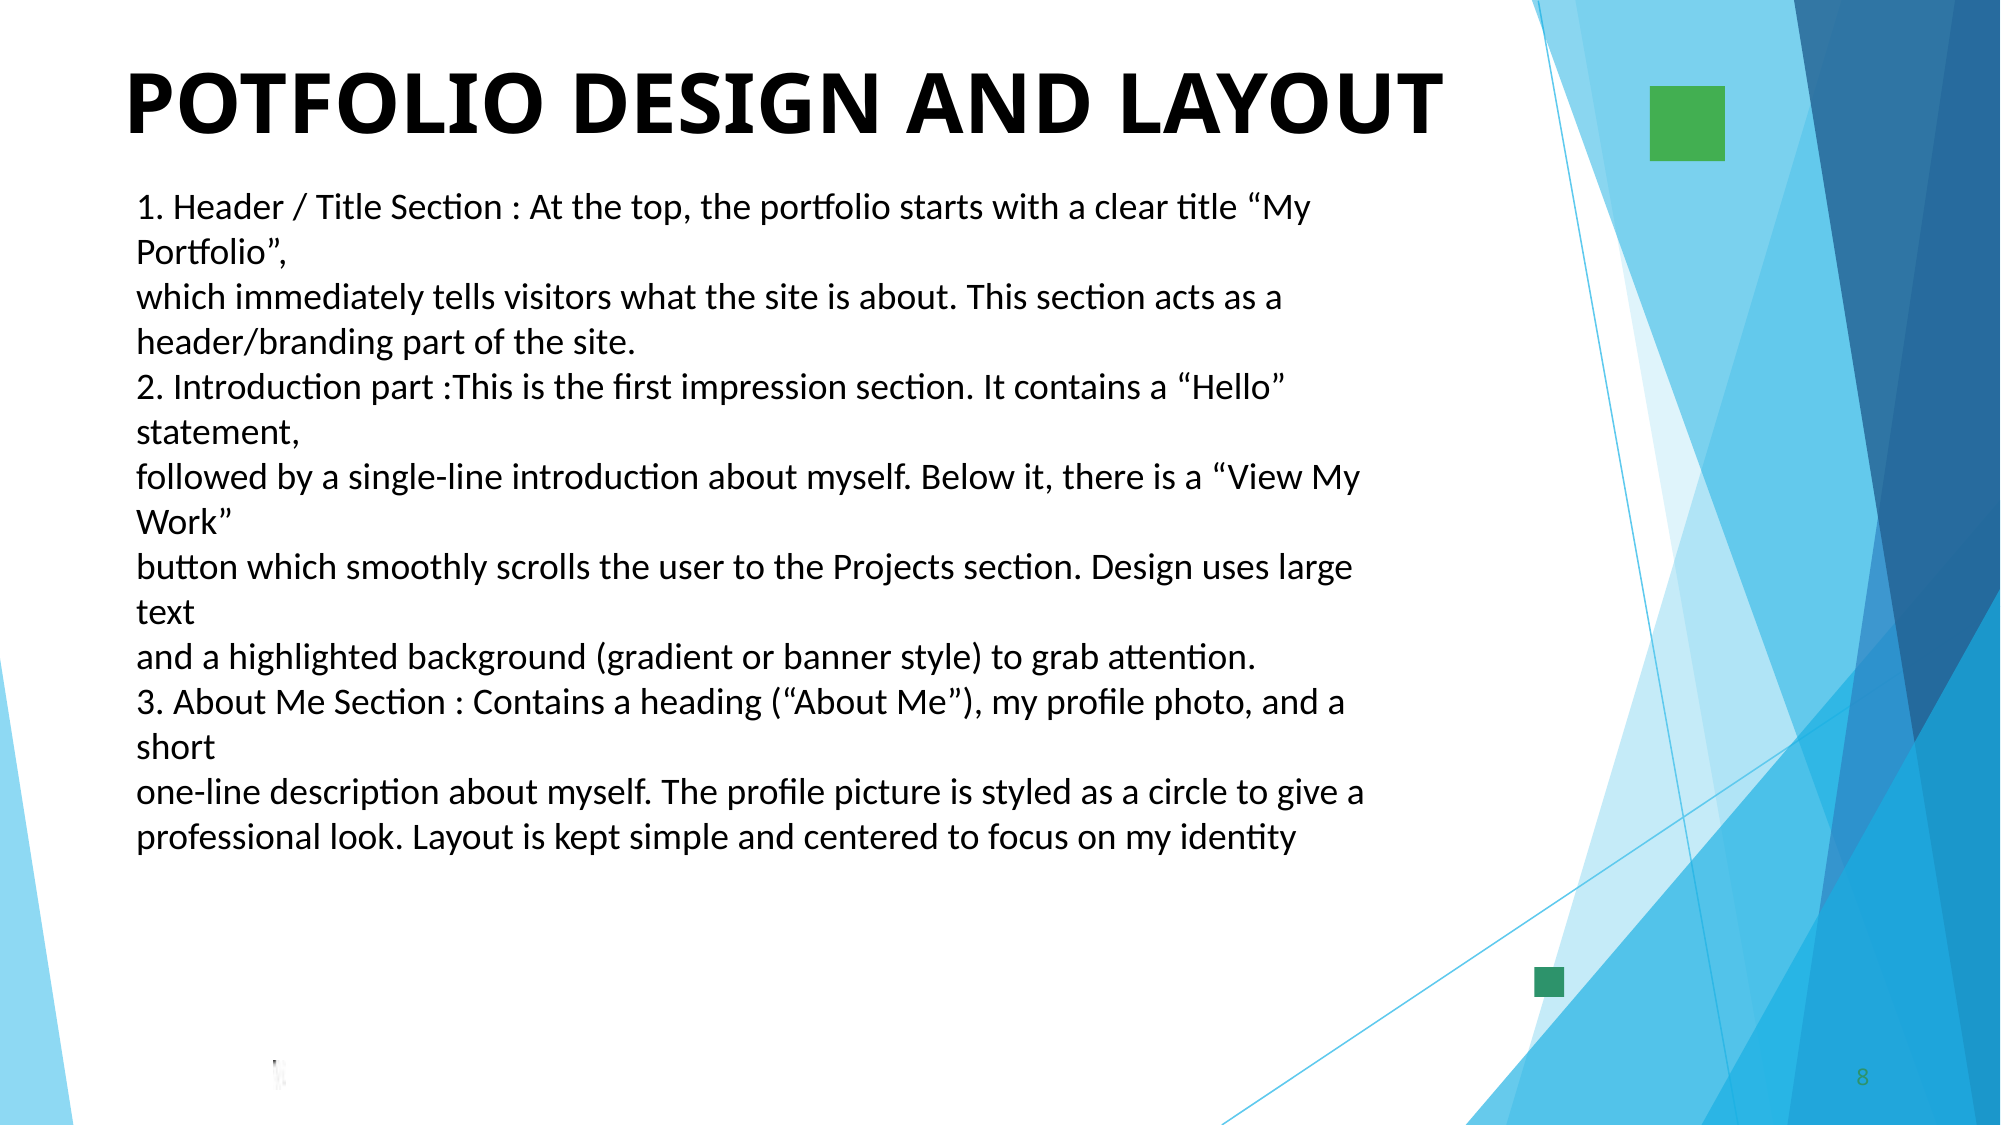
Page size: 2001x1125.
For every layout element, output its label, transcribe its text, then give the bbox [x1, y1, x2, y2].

text_box [1534, 967, 1565, 997]
text_box 8 [1849, 1061, 1888, 1095]
text_box [1649, 86, 1725, 162]
text_box 1. Header / Title Section : At the top, the portfolio starts with a clear title “My Portfolio”, which immediately tells visitors what the site is about. This section acts as a header/branding part of the site. 2. Introduction part :This is the first impression section. It contains a “Hello” statement, followed by a single-line introduction about myself. Below it, there is a “View My Work” button which smoothly scrolls the user to the Projects section. Design uses large text and a highlighted background (gradient or banner style) to grab attention. 3. About Me Section : Contains a heading (“About Me”), my profile photo, and a short one-line description about myself. The profile picture is styled as a circle to give a professional look. Layout is kept simple and centered to focus on my identity [121, 174, 1423, 910]
text_box POTFOLIO DESIGN AND LAYOUT [121, 47, 1564, 150]
picture [273, 1060, 287, 1091]
